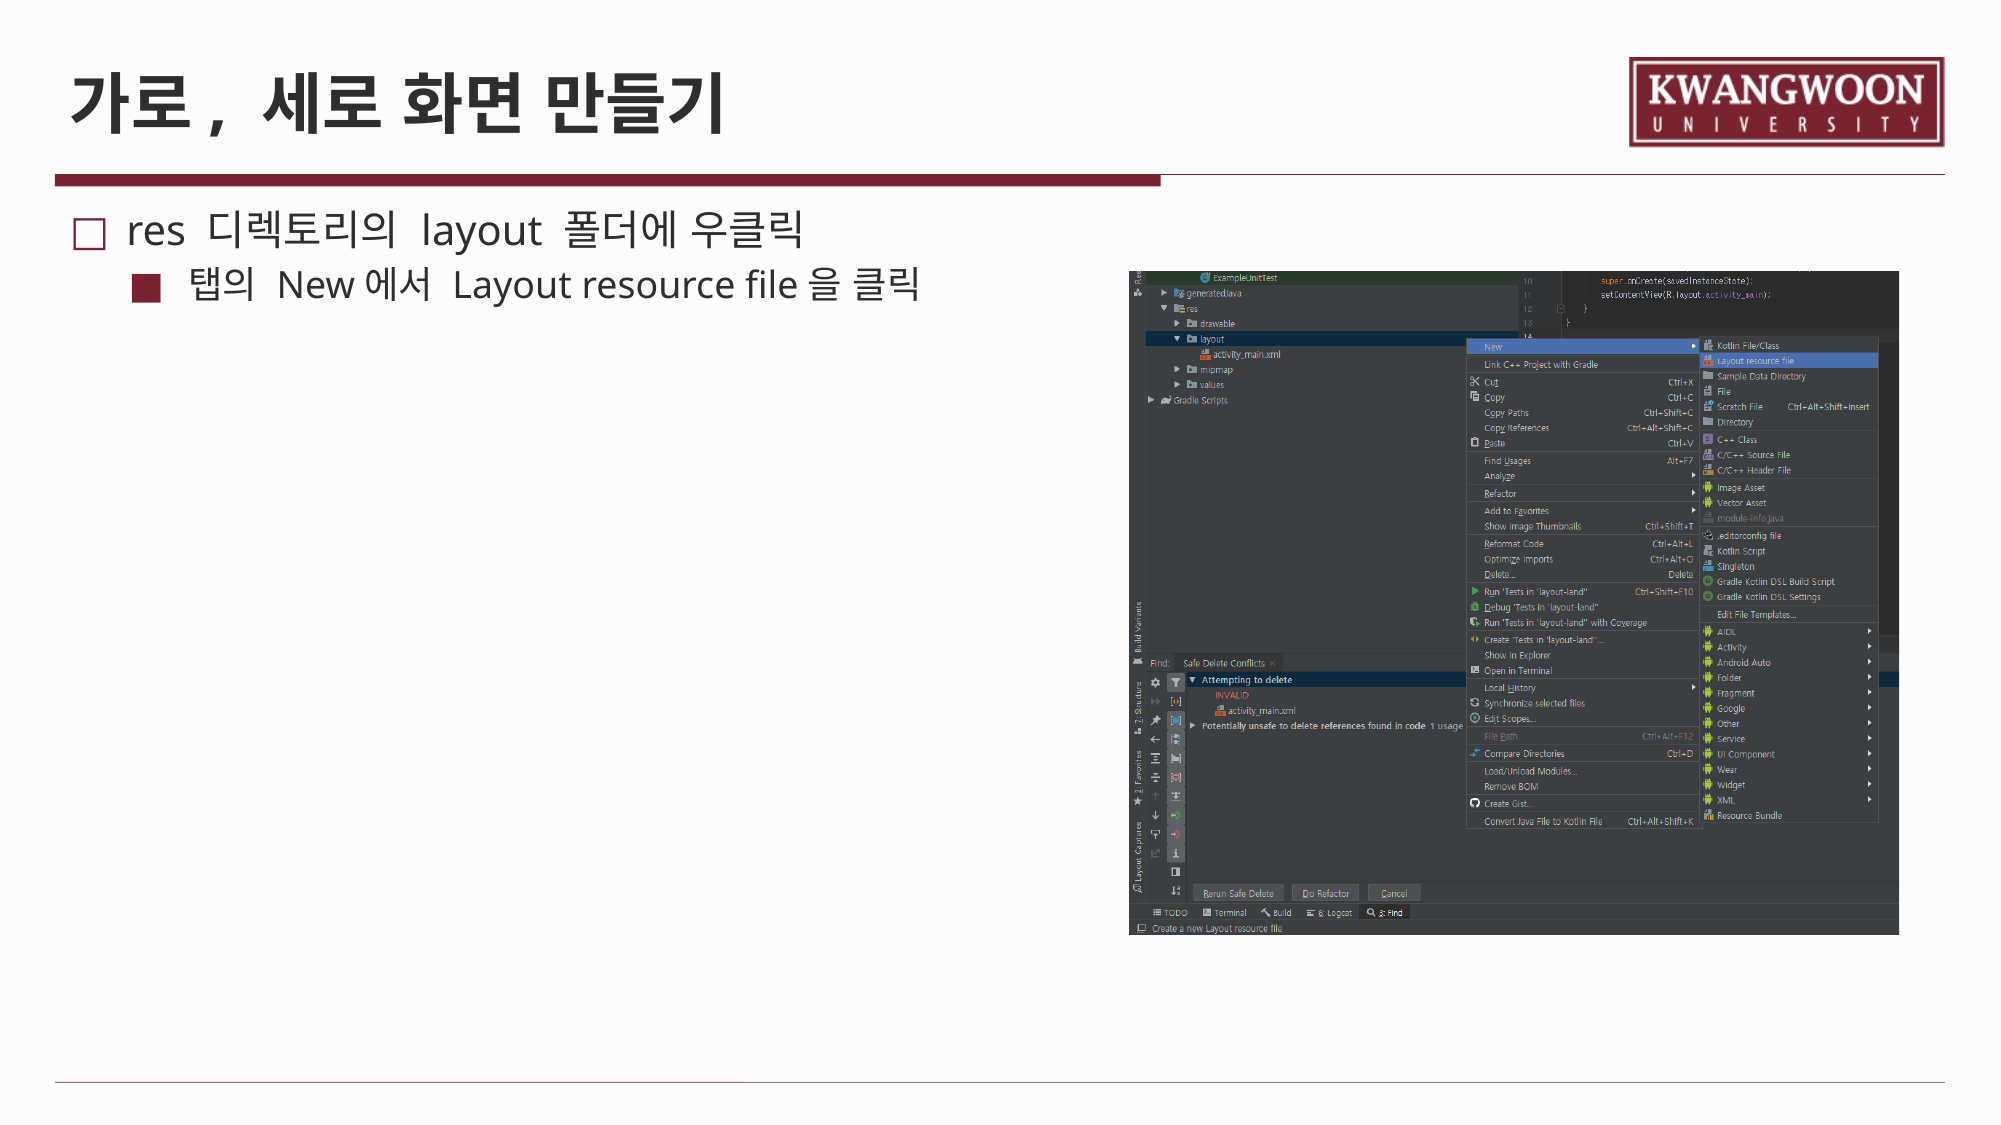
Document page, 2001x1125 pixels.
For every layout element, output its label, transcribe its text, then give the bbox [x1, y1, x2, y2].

list res 디렉토리의 layout 폴더에 우클릭 탭의 New에서 Layout resource file을 클릭 [54, 196, 1945, 1010]
title 가로, 세로 화면 만들기 [54, 43, 1945, 161]
picture [1124, 270, 1900, 936]
